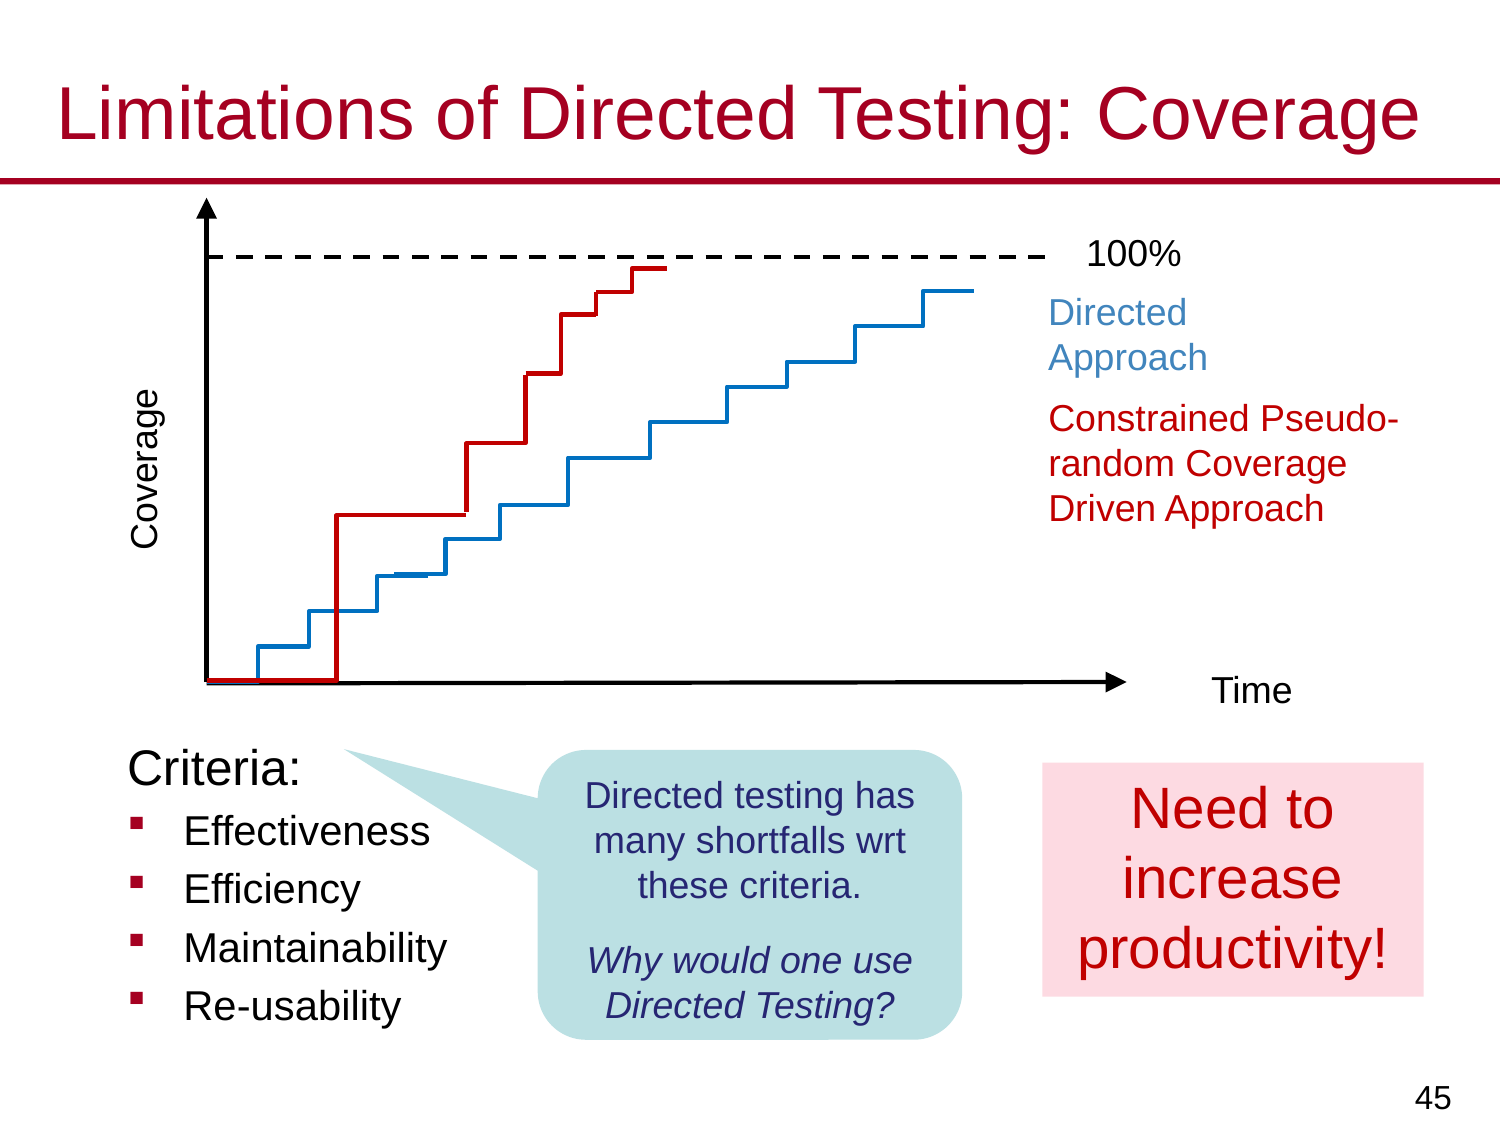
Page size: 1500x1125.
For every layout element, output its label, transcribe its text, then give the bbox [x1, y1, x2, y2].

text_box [427, 413, 565, 473]
text_box 100% [1057, 221, 1211, 280]
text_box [525, 314, 597, 374]
text_box Directed testing has many shortfalls wrt these criteria. Why would one use Directed Testing? [343, 749, 963, 1040]
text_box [206, 514, 467, 681]
text_box Need to increase productivity! [1042, 762, 1424, 997]
text_box Coverage [112, 327, 172, 612]
text_box Directed Approach [1033, 280, 1282, 386]
text_box Time [1151, 658, 1353, 719]
text_box Constrained Pseudo-random Coverage Driven Approach [1033, 386, 1447, 537]
list Criteria: Effectiveness Efficiency Maintainability Re-usability [111, 727, 609, 1048]
title Limitations of Directed Testing: Coverage [0, 44, 1500, 175]
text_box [206, 290, 975, 683]
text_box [596, 268, 668, 293]
